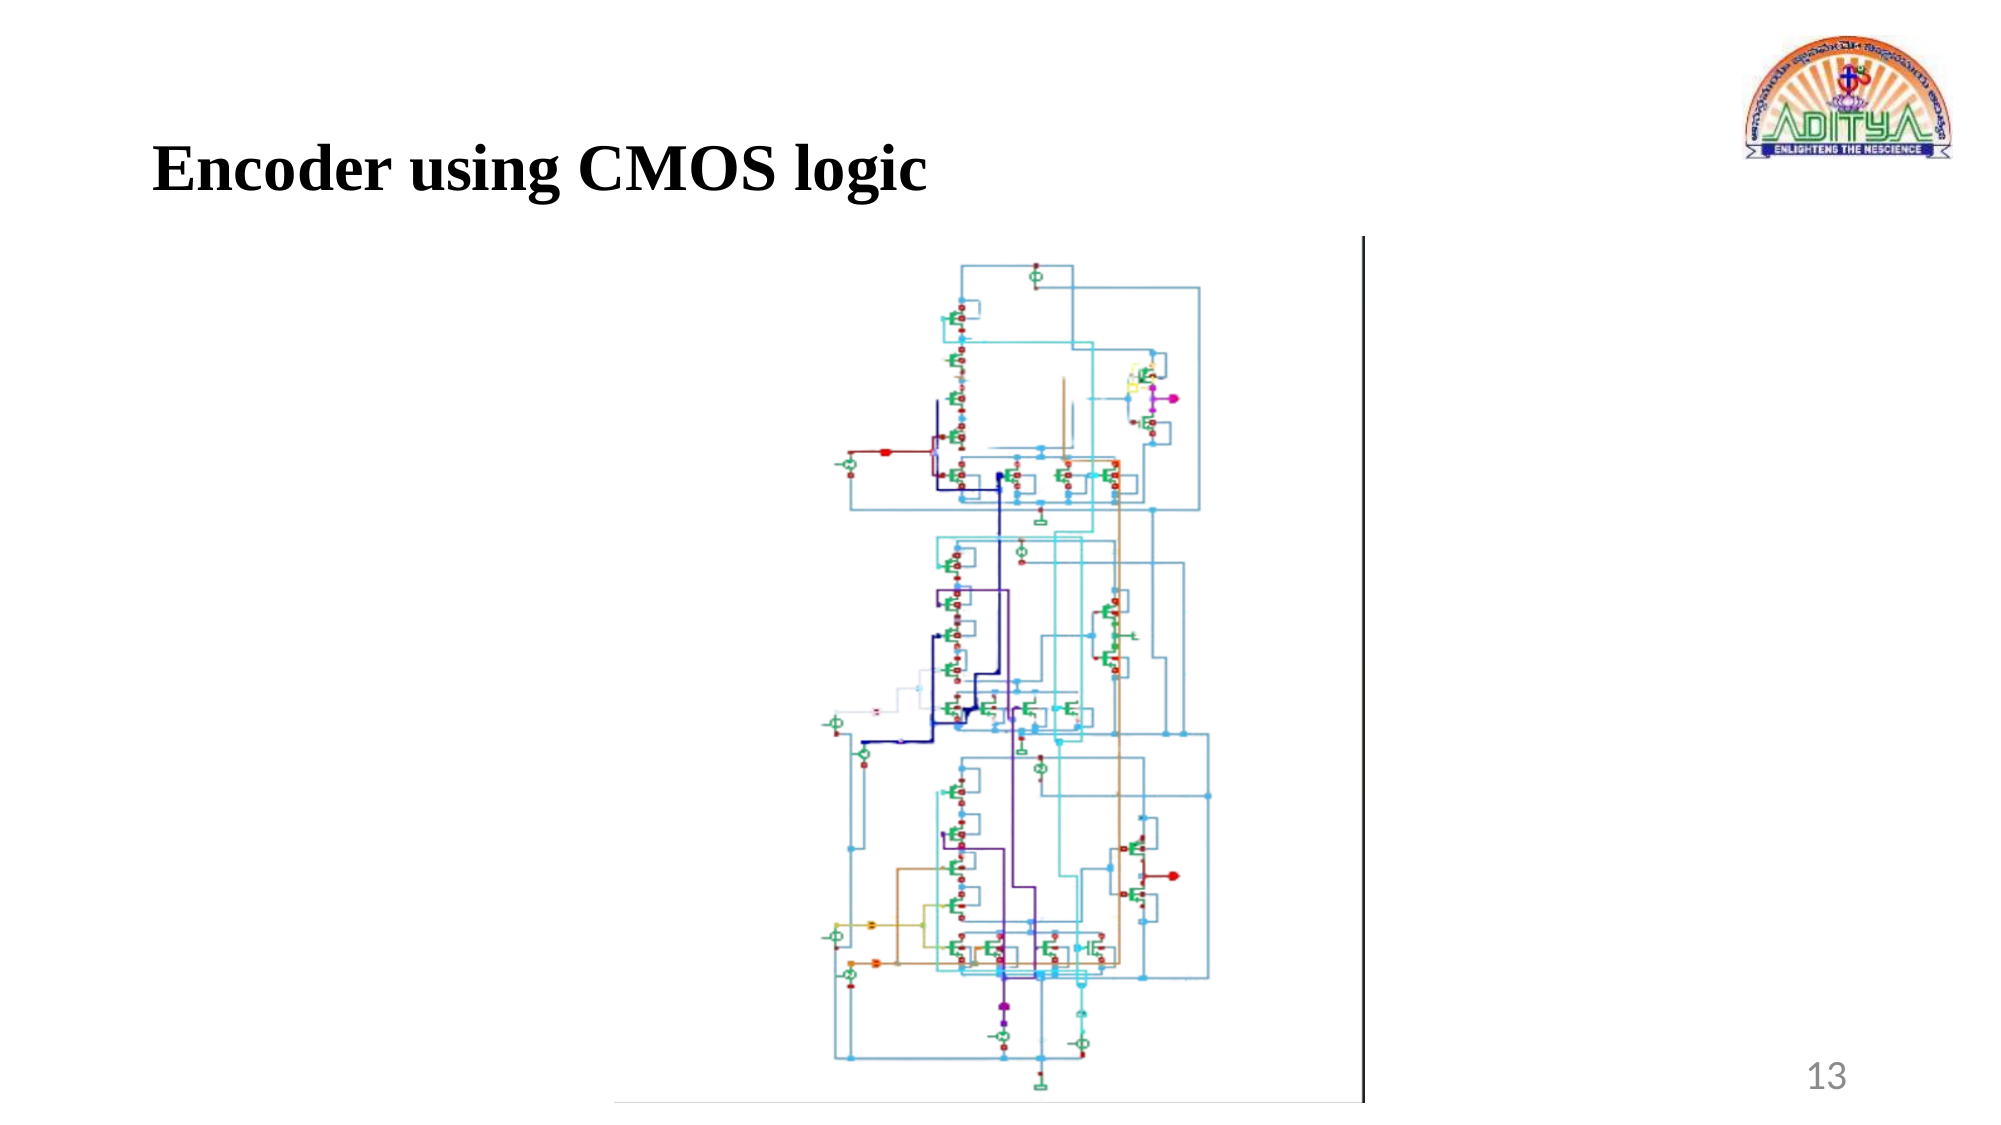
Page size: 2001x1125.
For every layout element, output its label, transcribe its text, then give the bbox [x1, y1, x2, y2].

slide_number 13 [1412, 1042, 1863, 1103]
title Encoder using CMOS logic [137, 59, 1863, 278]
picture [1742, 35, 1953, 160]
picture [614, 236, 1365, 1103]
